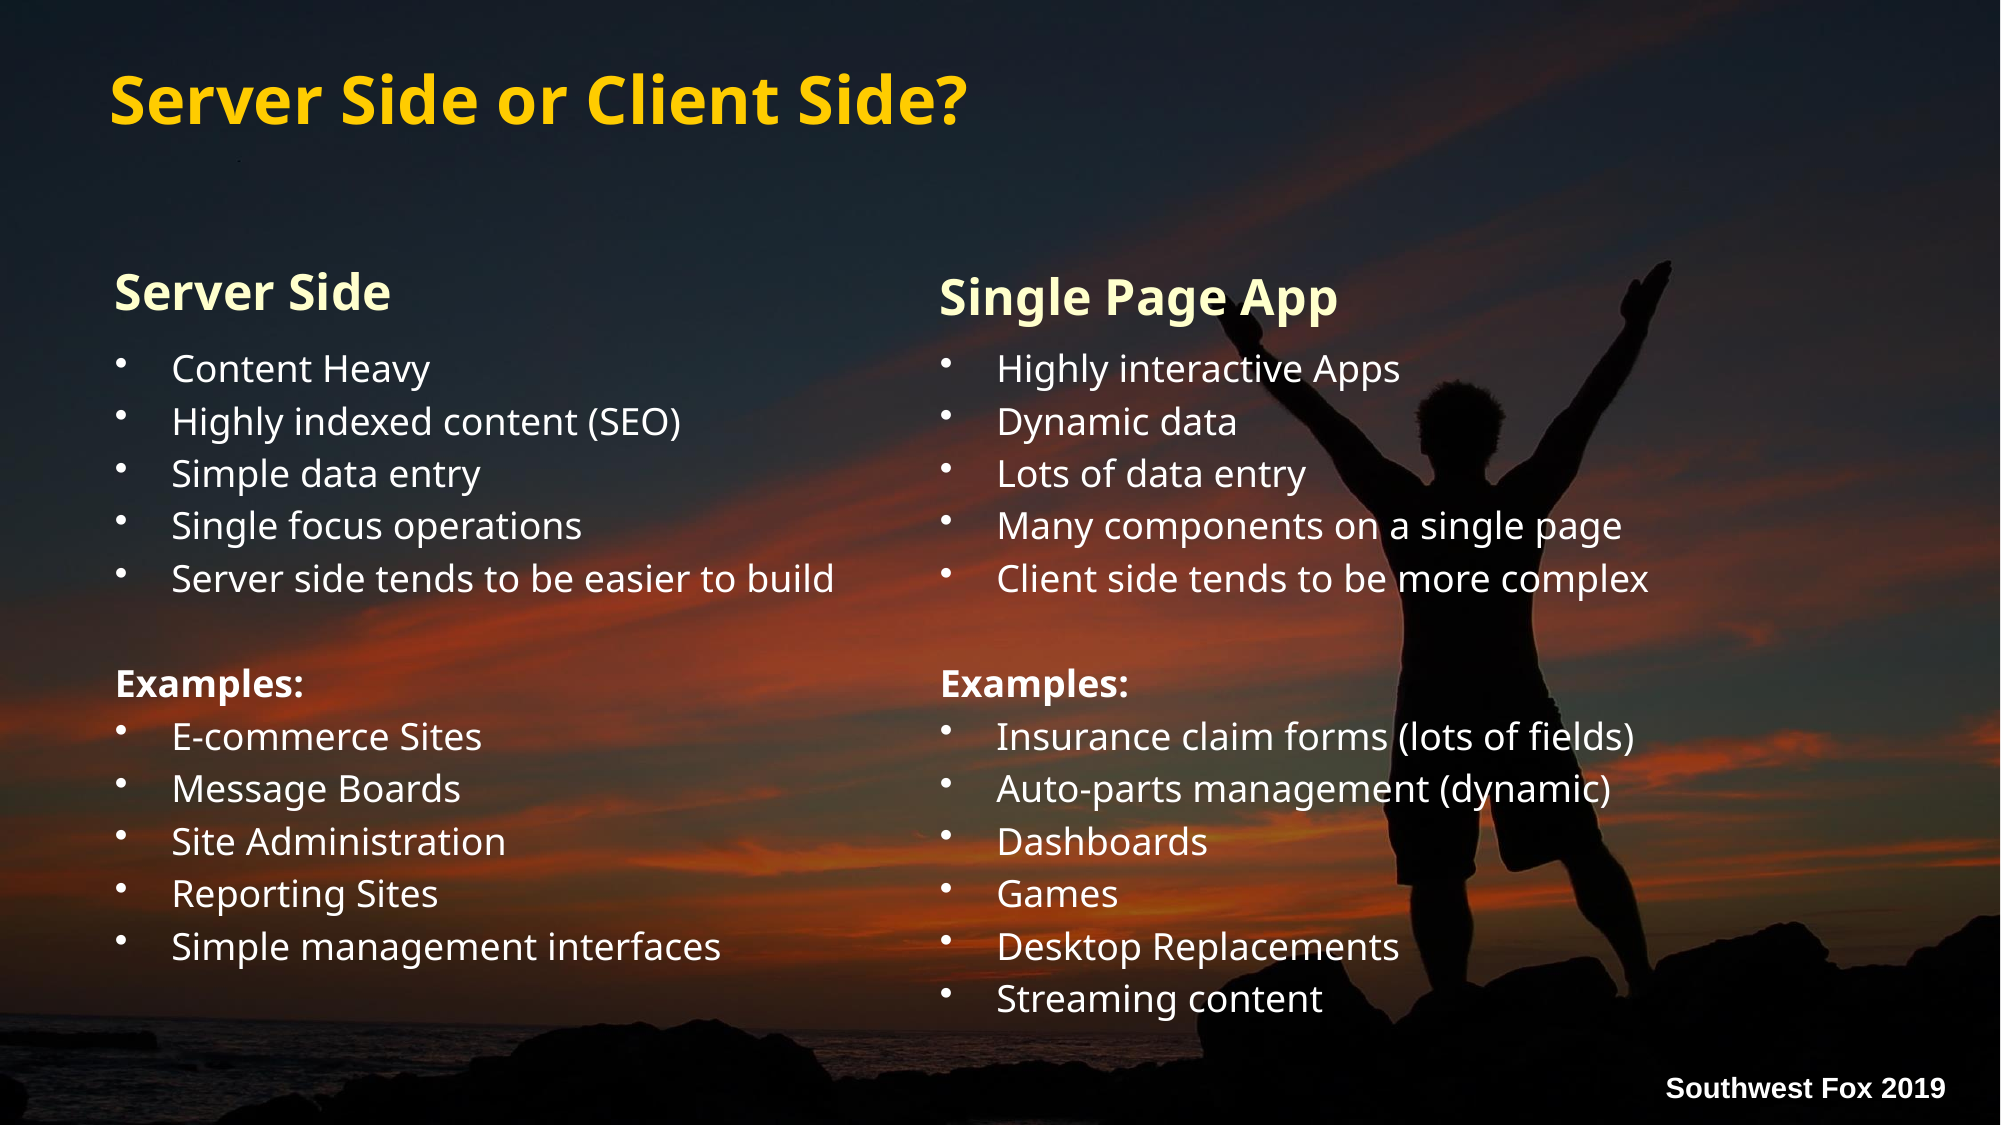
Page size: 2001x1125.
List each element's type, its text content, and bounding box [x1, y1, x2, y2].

list Single Page App [924, 227, 1809, 333]
list Server Side [99, 223, 984, 329]
list Highly interactive Apps Dynamic data Lots of data entry Many components on a single page Client side tends to be more complex Examples: Insurance claim forms (lots of fields) Auto-parts management (dynamic) Dashboards Games Desktop Replacements Streaming content [924, 337, 1809, 1009]
title Server Side or Client Side? [94, 45, 1895, 150]
list Content Heavy Highly indexed content (SEO) Simple data entry Single focus operations Server side tends to be easier to build Examples: E-commerce Sites Message Boards Site Administration Reporting Sites Simple management interfaces [99, 337, 924, 1009]
picture [0, 0, 2001, 1125]
